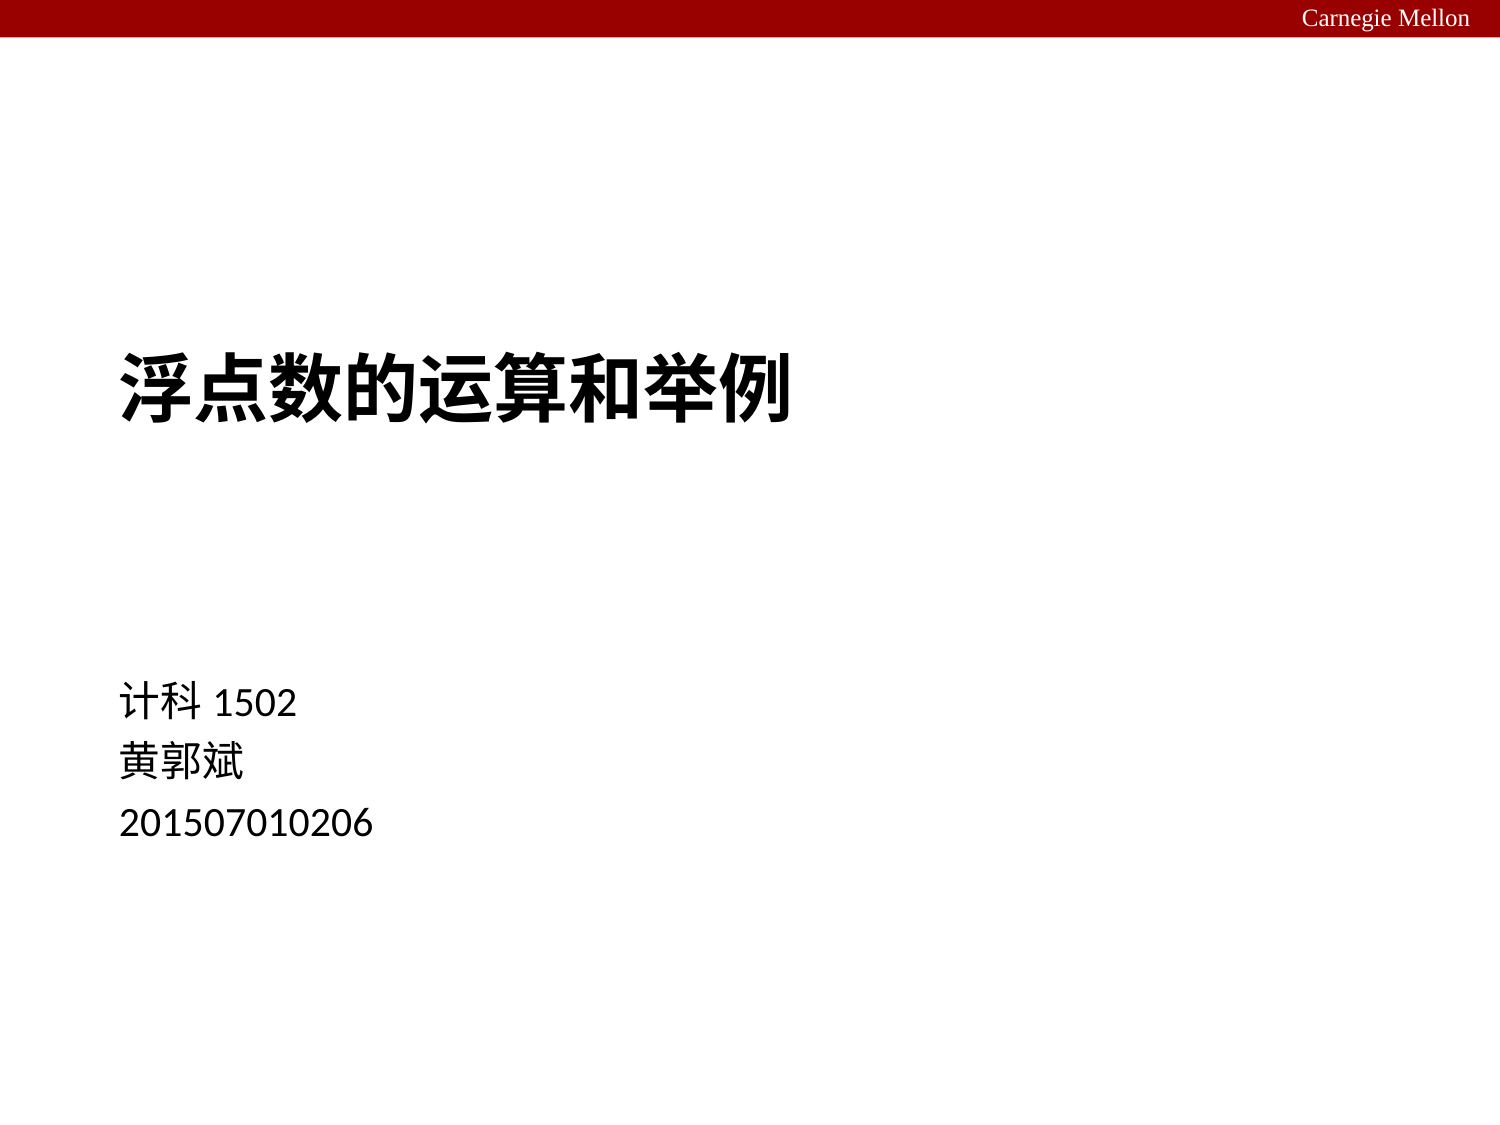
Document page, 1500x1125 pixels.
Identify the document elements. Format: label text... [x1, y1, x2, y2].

text_box Carnegie Mellon [1295, 0, 1500, 37]
title 浮点数的运算和举例 [112, 287, 1388, 587]
text_box 计科1502 黄郭斌 201507010206 [112, 668, 381, 852]
text_box [0, 0, 1500, 38]
